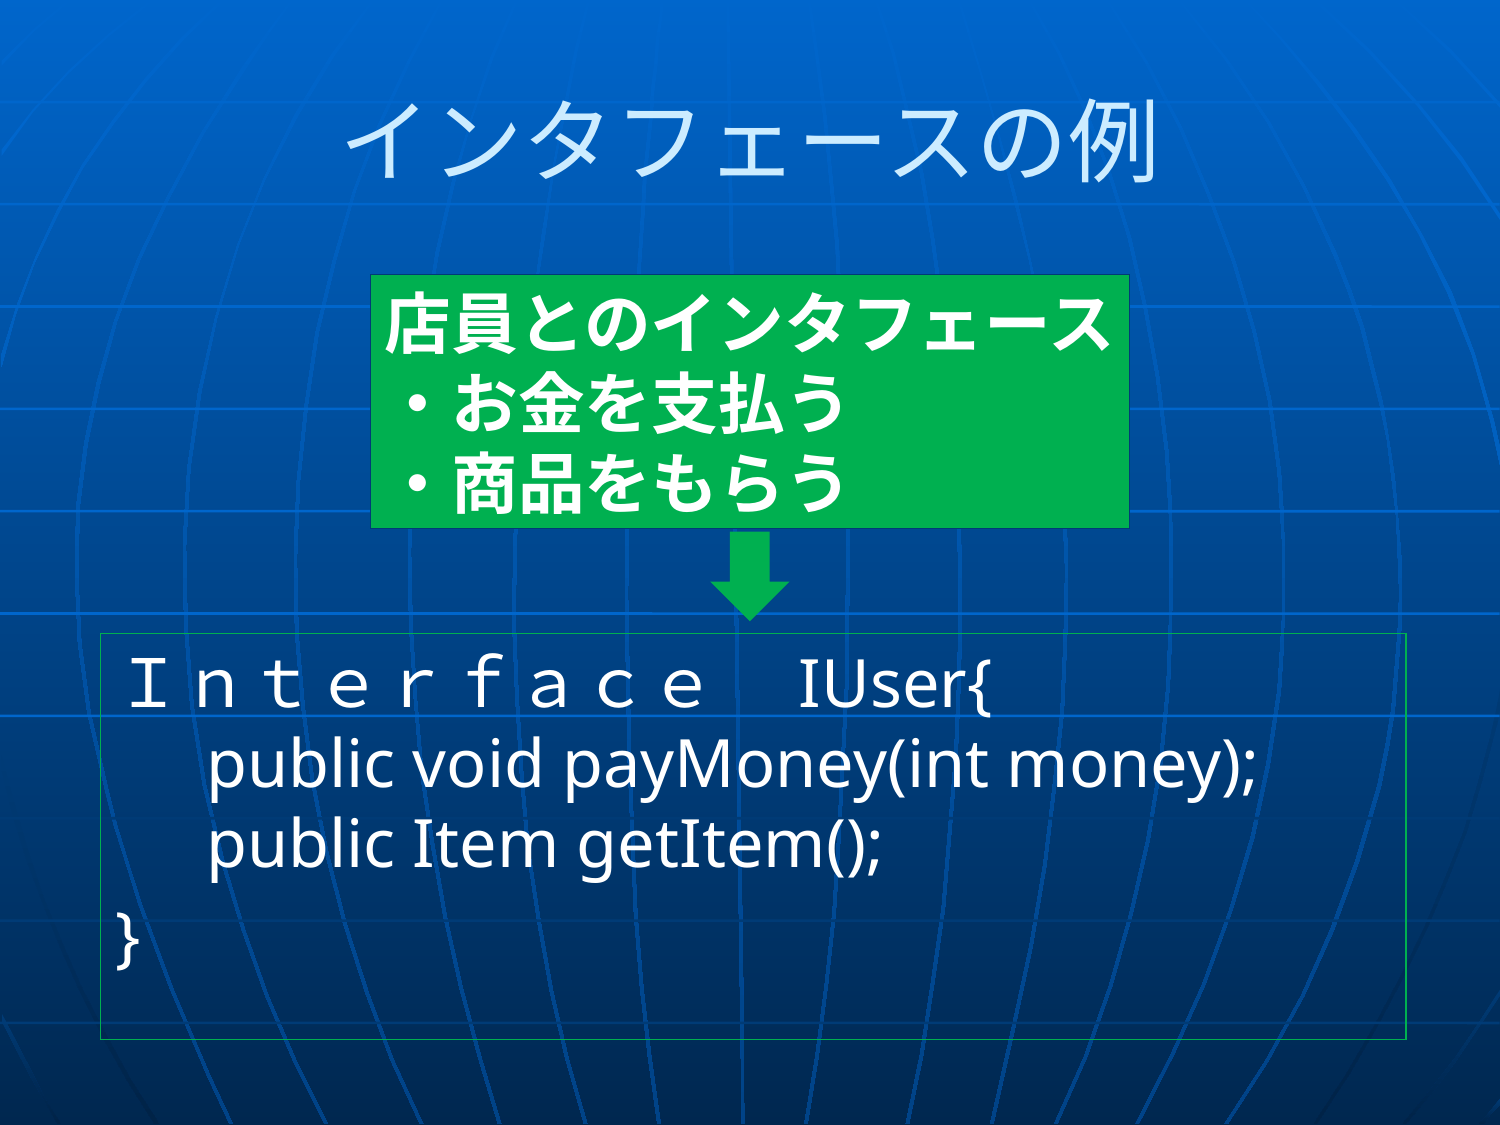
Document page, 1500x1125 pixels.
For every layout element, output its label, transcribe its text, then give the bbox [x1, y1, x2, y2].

title インタフェースの例 [74, 45, 1426, 233]
text_box [708, 529, 792, 624]
text_box 店員とのインタフェース ・お金を支払う ・商品をもらう [370, 274, 1130, 529]
list Ｉｎｔｅｒｆａｃｅ IUser{ public void payMoney(int money); public Item getItem(); } [100, 633, 1407, 1040]
